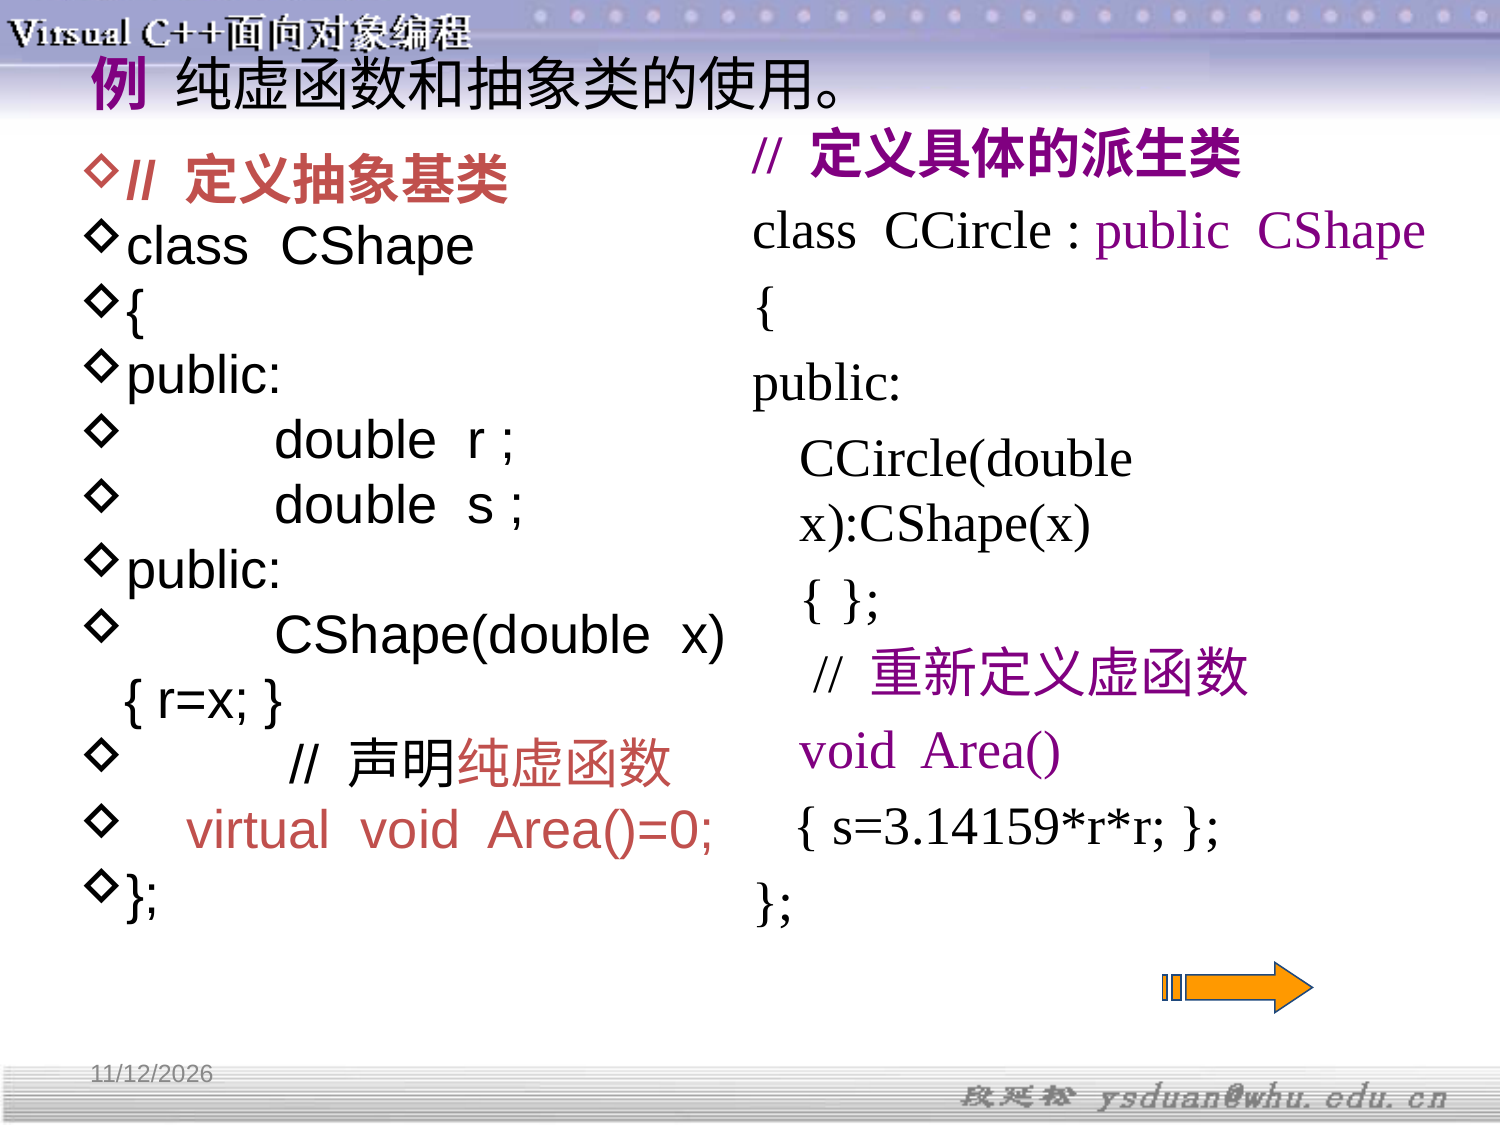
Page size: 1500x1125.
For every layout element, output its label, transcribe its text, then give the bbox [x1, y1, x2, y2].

text_box 例 纯虚函数和抽象类的使用。 [74, 24, 1188, 125]
text_box [1171, 974, 1182, 1000]
picture [0, 0, 1500, 1125]
text_box // 定义具体的派生类 class CCircle : public CShape { public: CCircle(double x):CShape(x) { }; // 重新定义虚函数 void Area() { s=3.14159*r*r; }; }; [737, 112, 1463, 938]
subtitle // 定义抽象基类 class CShape { public: double r ; double s ; public: CShape(double x) { r=x; } // 声明纯虚函数 virtual void Area()=0; }; [62, 137, 750, 1063]
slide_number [75, 1063, 425, 1103]
text_box [1162, 974, 1168, 1000]
text_box [1185, 962, 1313, 1013]
